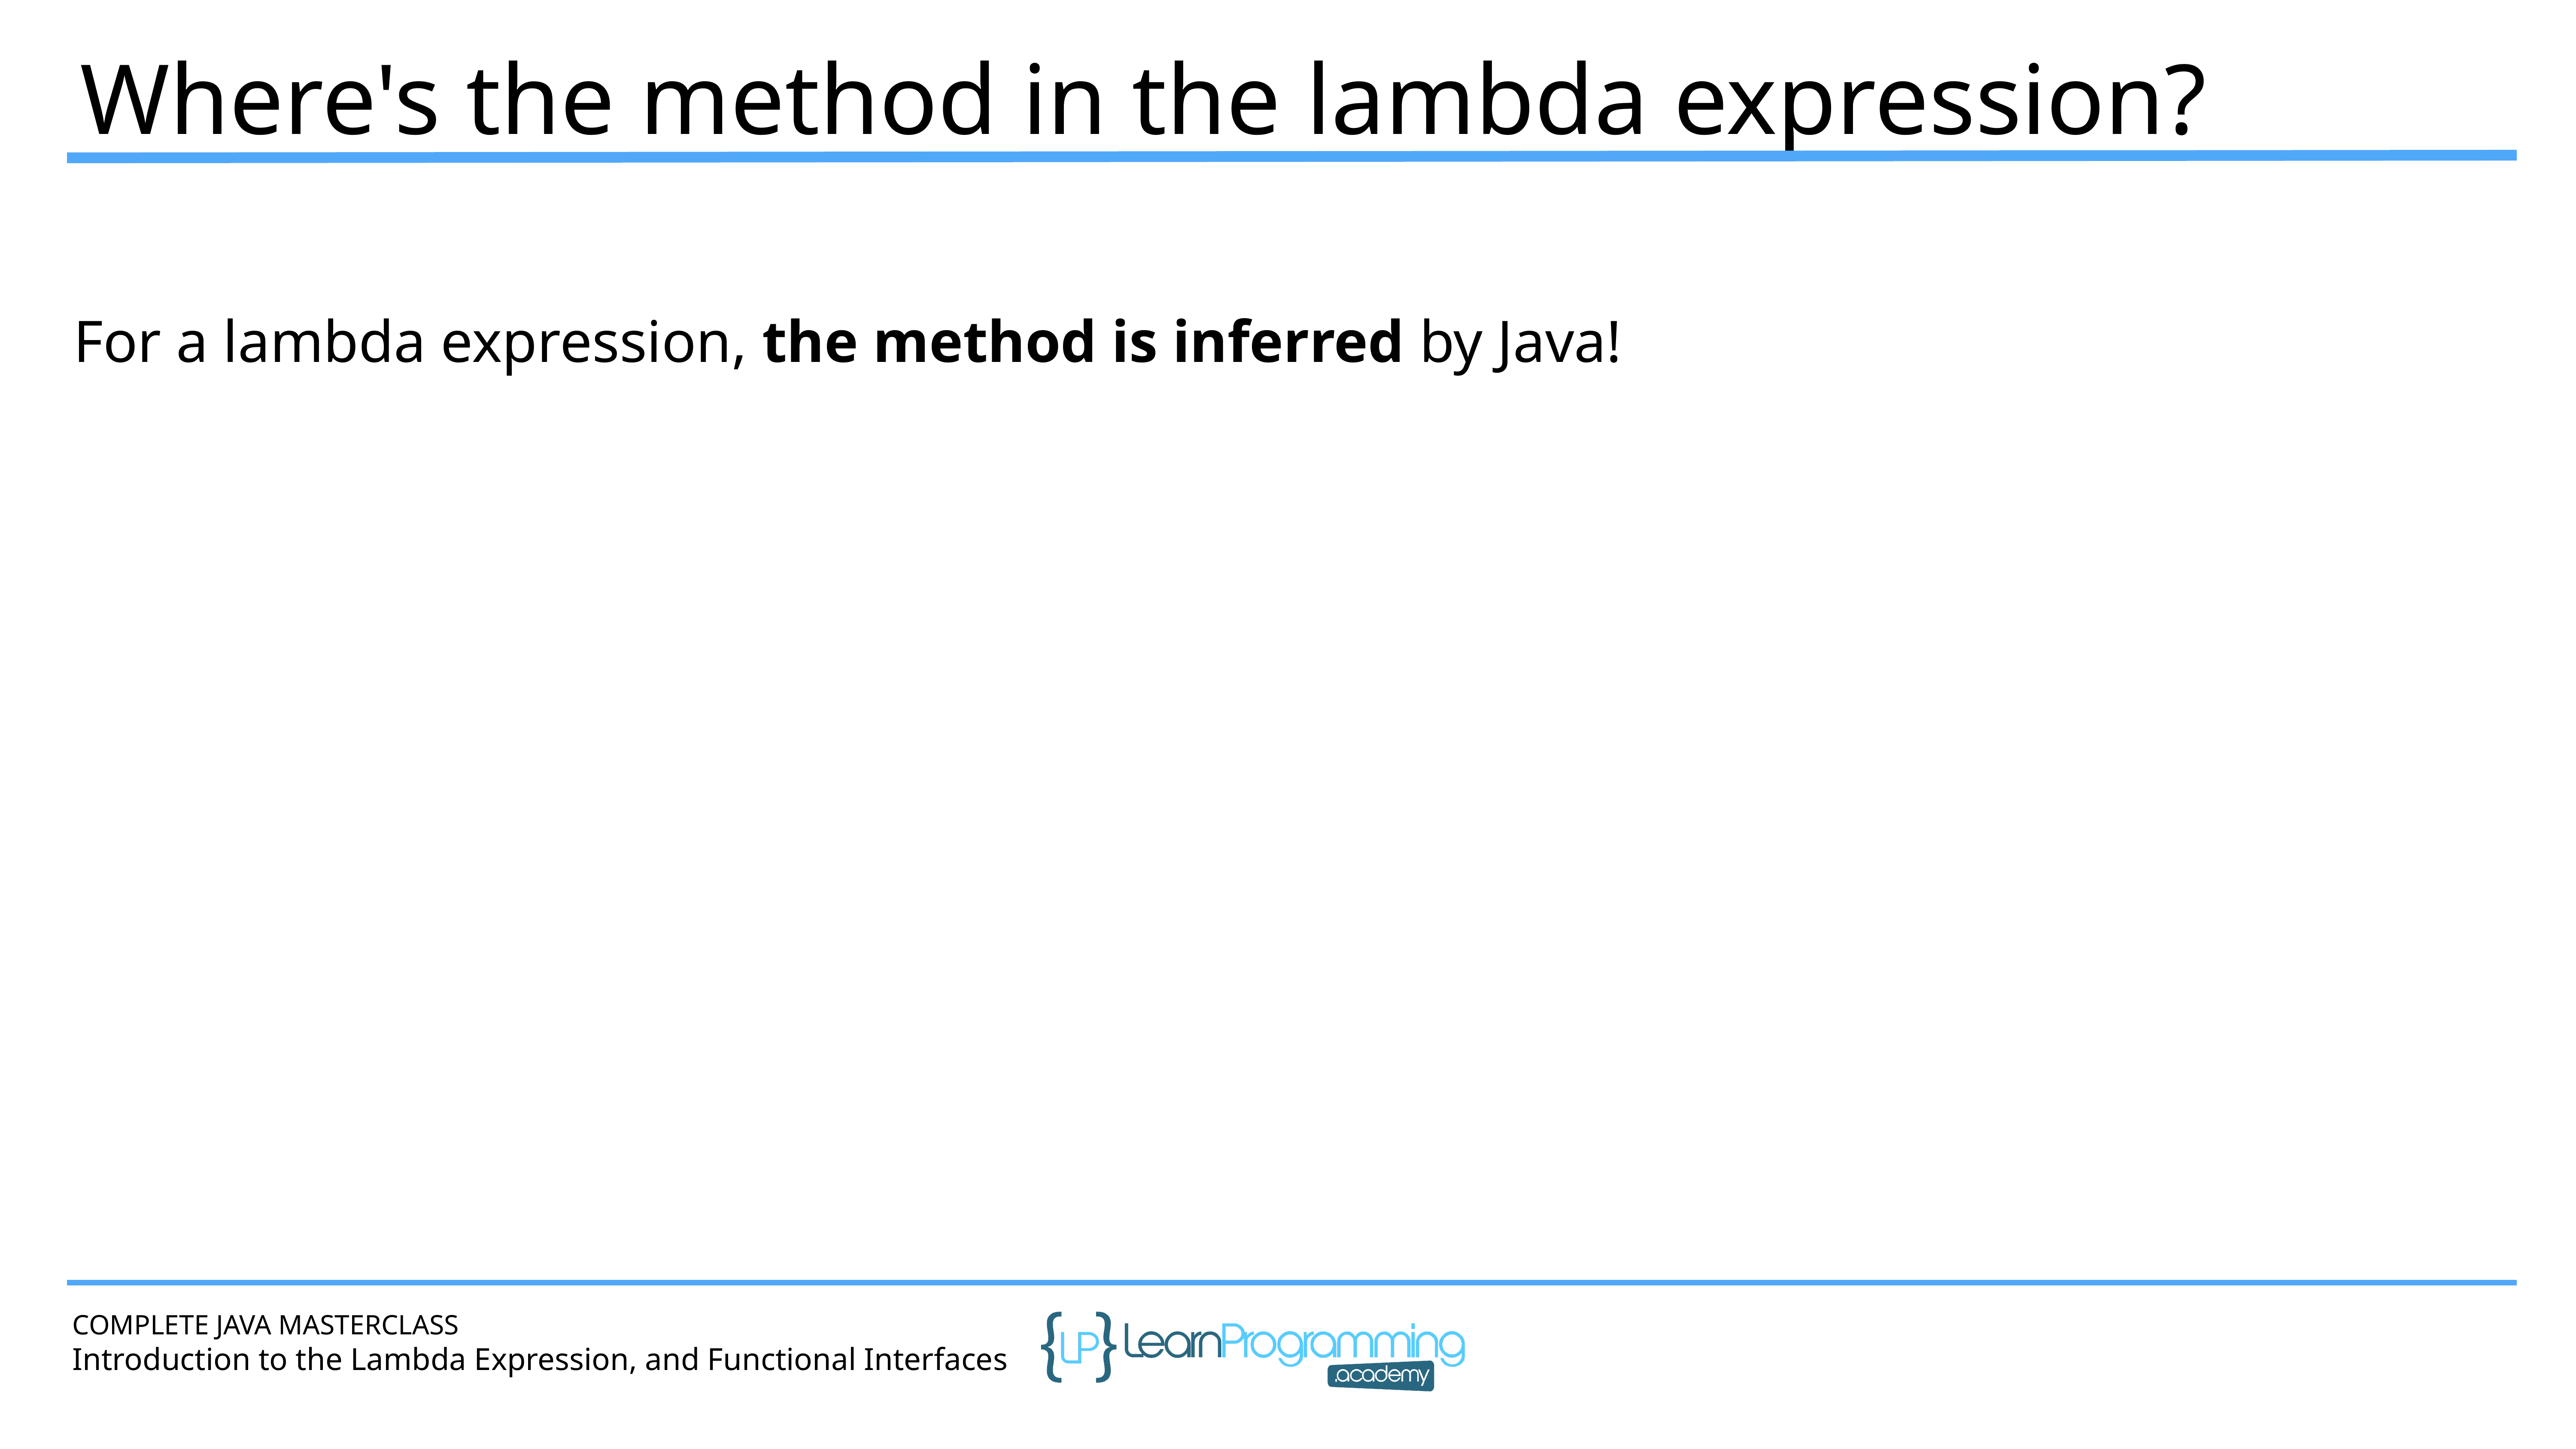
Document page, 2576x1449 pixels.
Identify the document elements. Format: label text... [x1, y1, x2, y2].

text_box For a lambda expression, the method is inferred by Java! [67, 301, 2517, 1139]
text_box COMPLETE JAVA MASTERCLASS Introduction to the Lambda Expression, and Functional Interfaces [67, 1302, 1030, 1382]
picture [1032, 1302, 1477, 1400]
text_box Where's the method in the lambda expression? [74, 32, 2213, 159]
